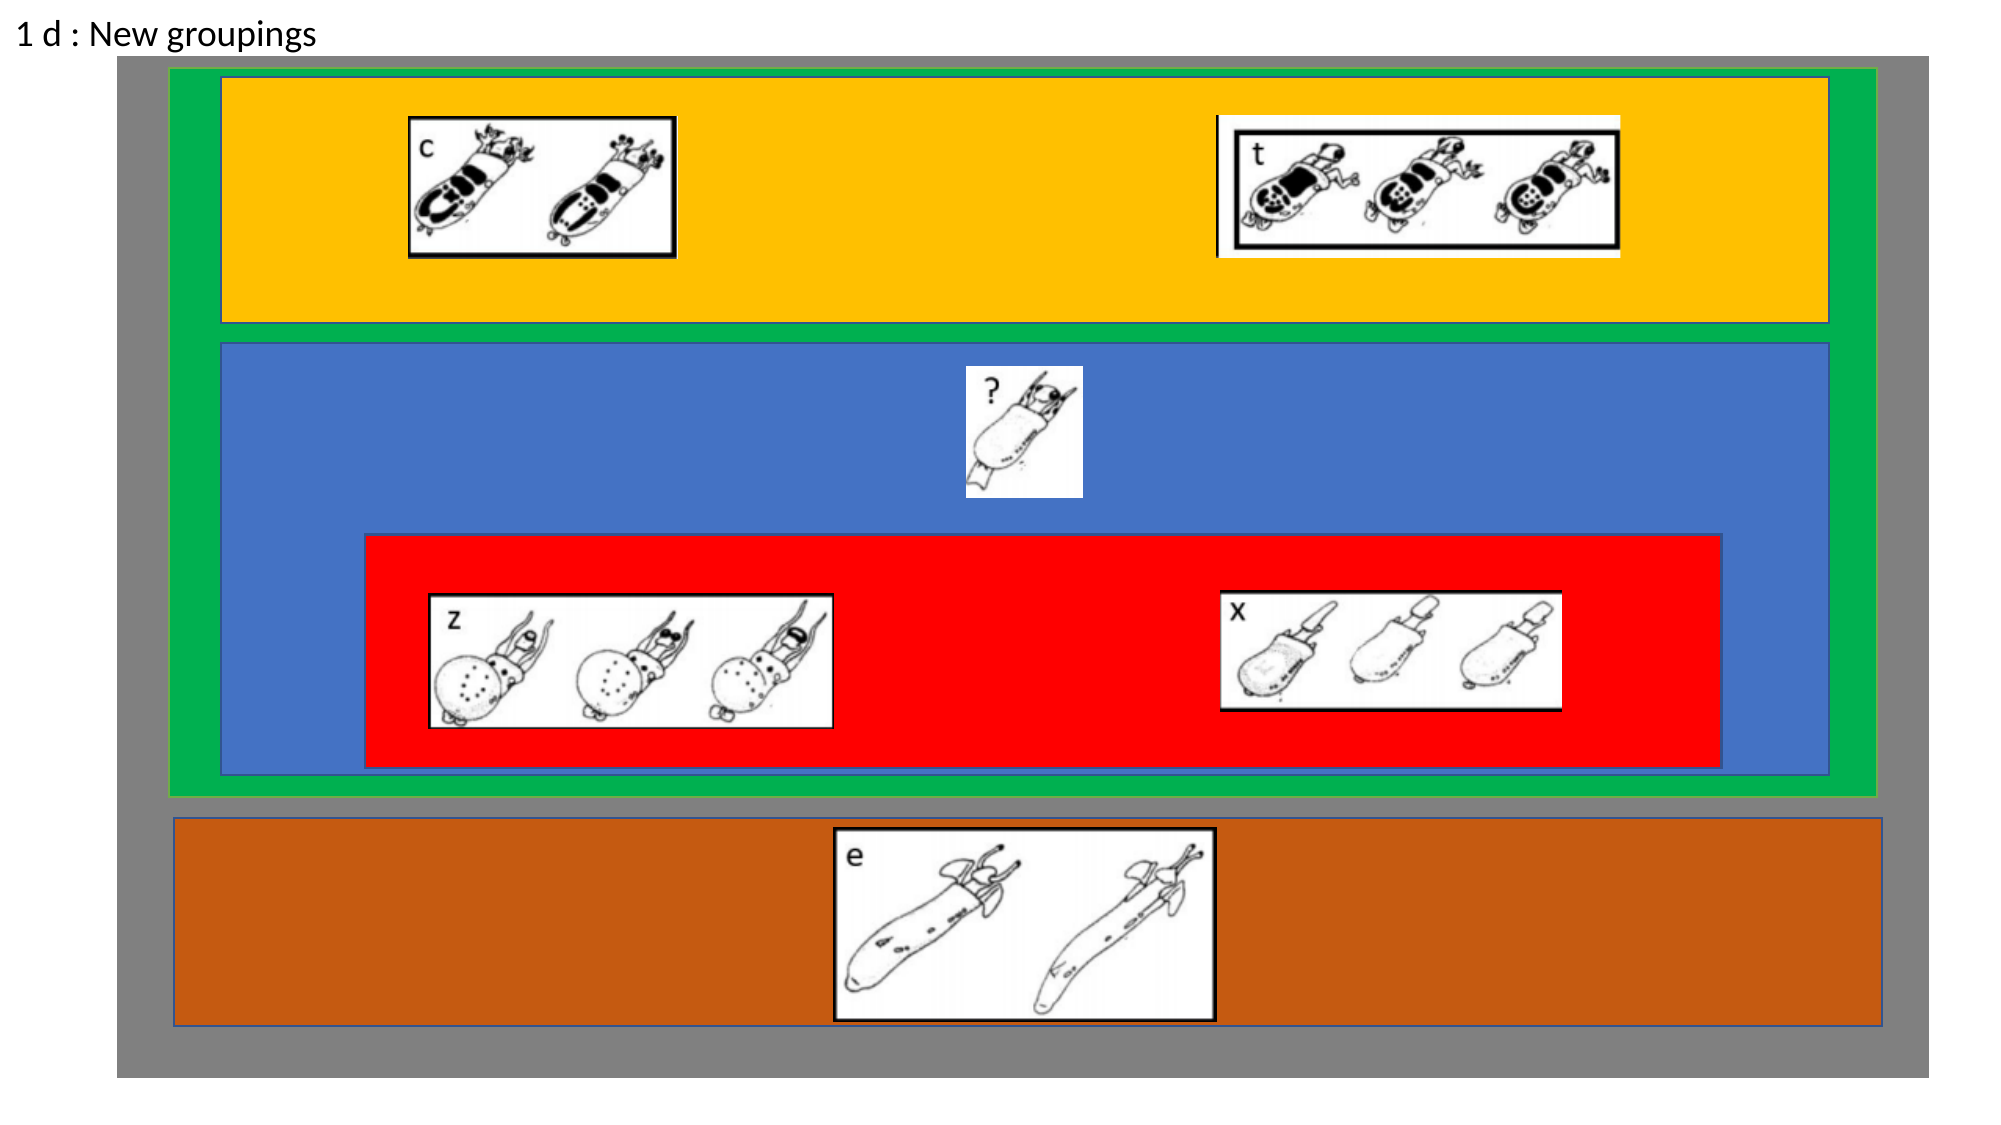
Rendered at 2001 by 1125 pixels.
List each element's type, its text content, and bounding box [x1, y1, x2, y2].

picture [833, 827, 1217, 1022]
text_box 1 d : New groupings [0, 1, 364, 62]
picture [1216, 115, 1621, 258]
picture [1220, 590, 1562, 712]
picture [408, 116, 678, 259]
text_box [220, 342, 1830, 776]
picture [966, 366, 1083, 498]
text_box [168, 67, 1878, 798]
text_box [364, 533, 1723, 769]
text_box [173, 817, 1883, 1027]
picture [428, 593, 834, 729]
text_box [220, 76, 1830, 324]
text_box [117, 56, 1929, 1078]
